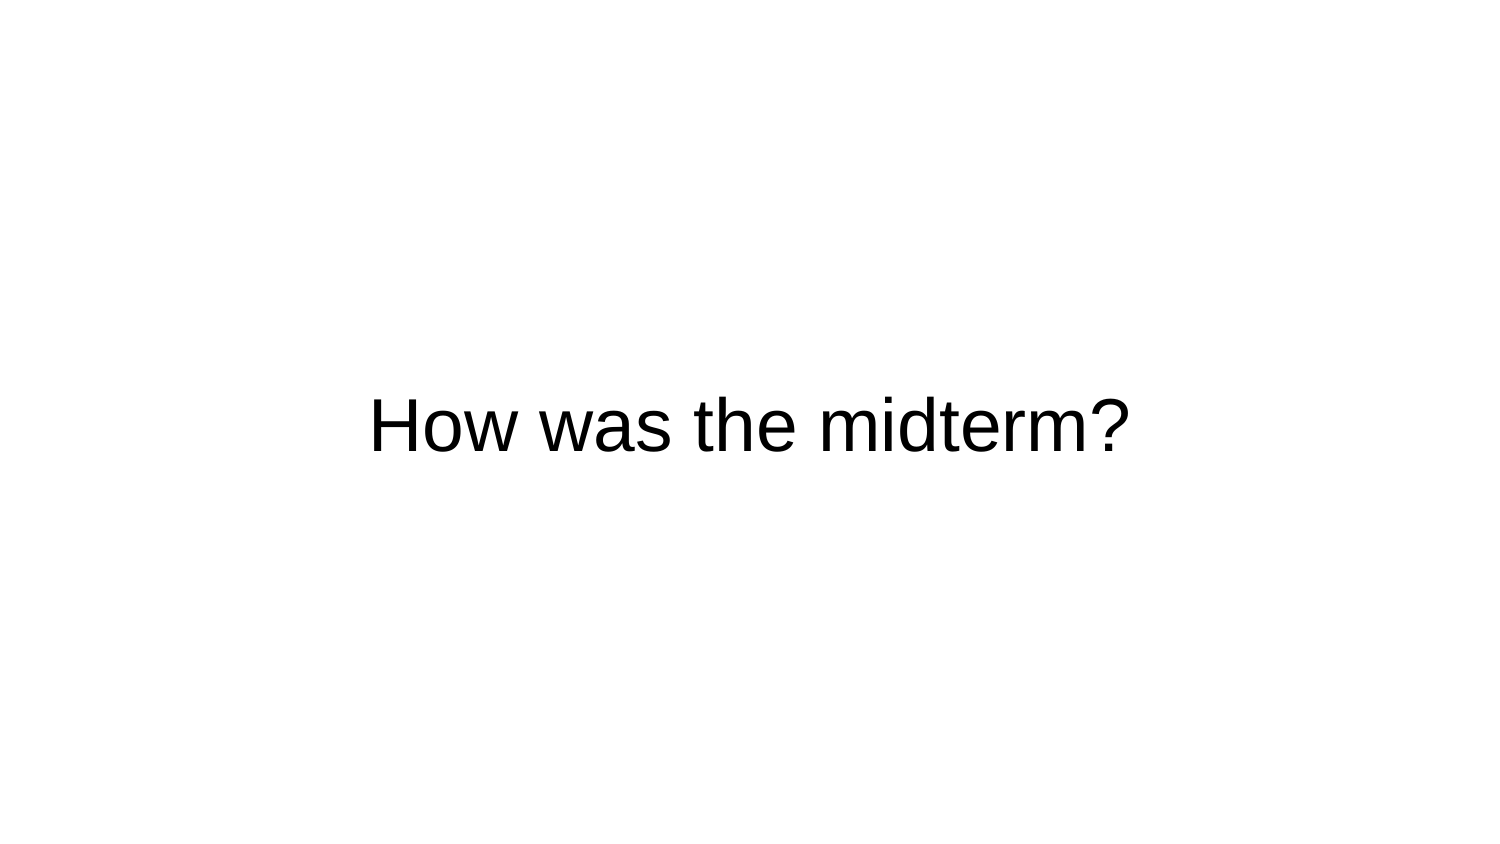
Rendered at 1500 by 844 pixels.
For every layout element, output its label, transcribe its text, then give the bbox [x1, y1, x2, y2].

title How was the midterm? [51, 352, 1449, 491]
